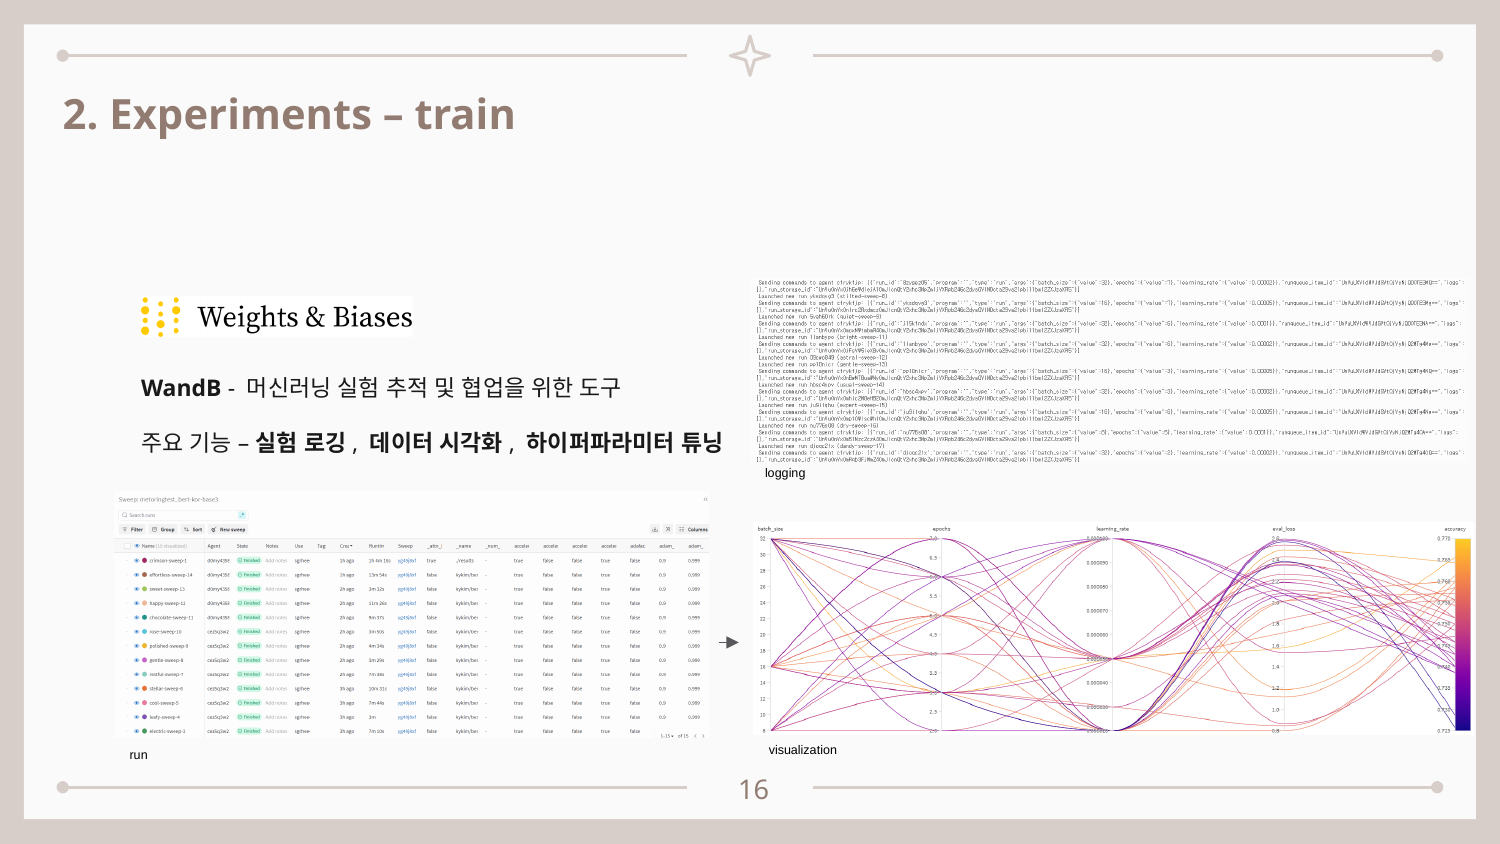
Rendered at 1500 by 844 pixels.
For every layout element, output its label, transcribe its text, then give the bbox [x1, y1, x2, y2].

text_box run [114, 745, 164, 770]
picture [749, 278, 1469, 463]
picture [753, 521, 1474, 736]
picture [114, 490, 709, 738]
text_box 2. Experiments – train [47, 79, 779, 146]
text_box WandB - 머신러닝 실험 추적 및 협업을 위한 도구 주요 기능 – 실험 로깅, 데이터 시각화, 하이퍼파라미터 튜닝 [126, 358, 749, 472]
slide_number 16 [708, 757, 799, 813]
text_box logging [749, 470, 822, 488]
text_box visualization [753, 743, 904, 765]
picture [141, 296, 413, 337]
